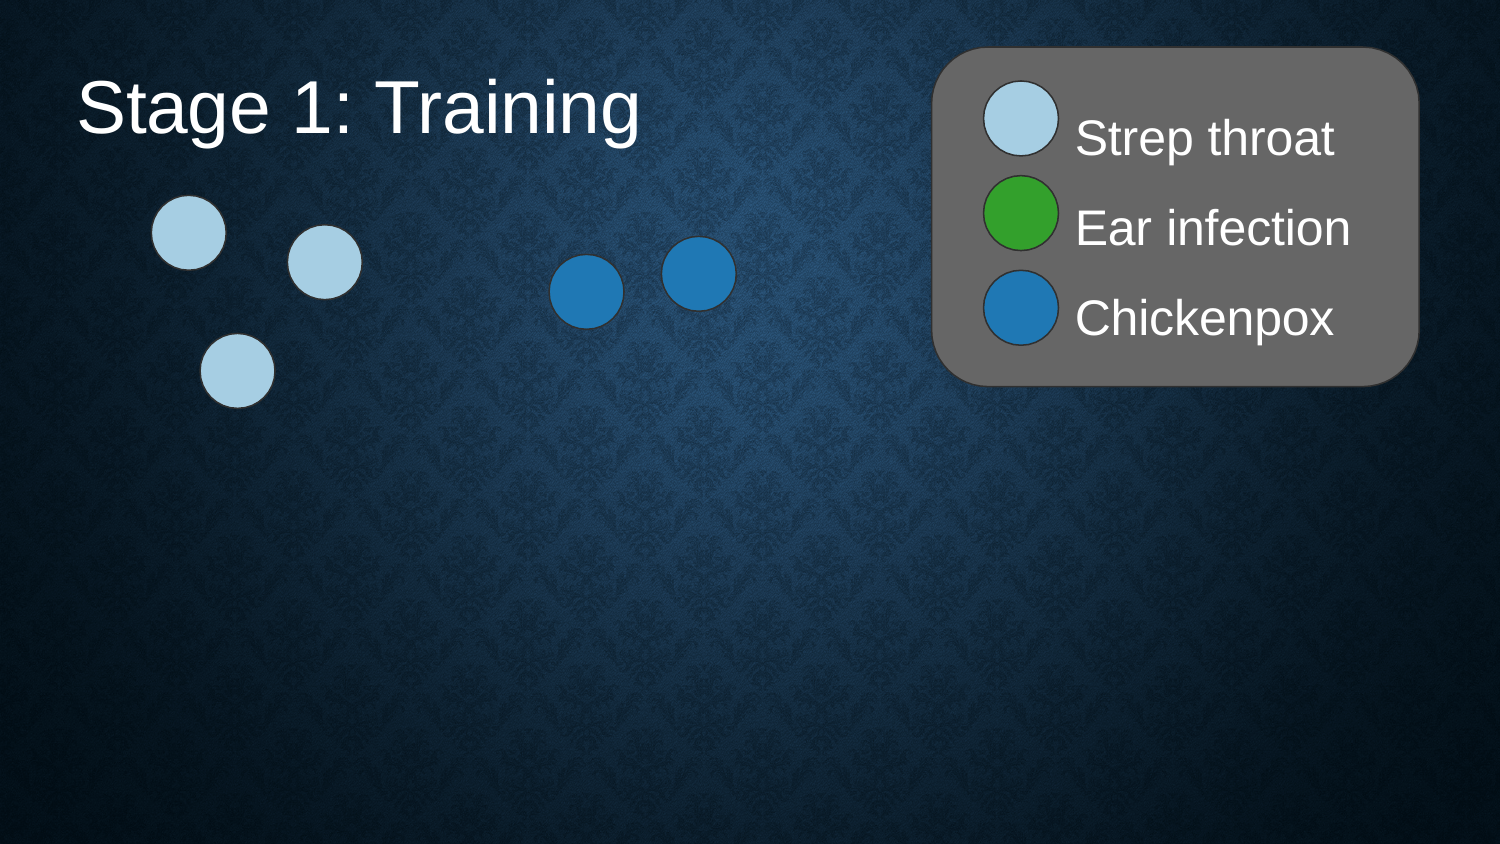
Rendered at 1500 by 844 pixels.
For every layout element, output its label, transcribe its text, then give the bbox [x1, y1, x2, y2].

text_box Stage 1: Training [74, 56, 649, 149]
text_box [931, 47, 1414, 387]
text_box [983, 270, 1059, 346]
text_box [983, 175, 1059, 251]
text_box [661, 236, 737, 312]
text_box [151, 195, 227, 271]
text_box [983, 80, 1059, 156]
text_box [200, 333, 276, 409]
text_box Strep throat Ear infection Chickenpox [1060, 68, 1500, 354]
text_box [549, 254, 625, 330]
text_box [287, 224, 363, 300]
